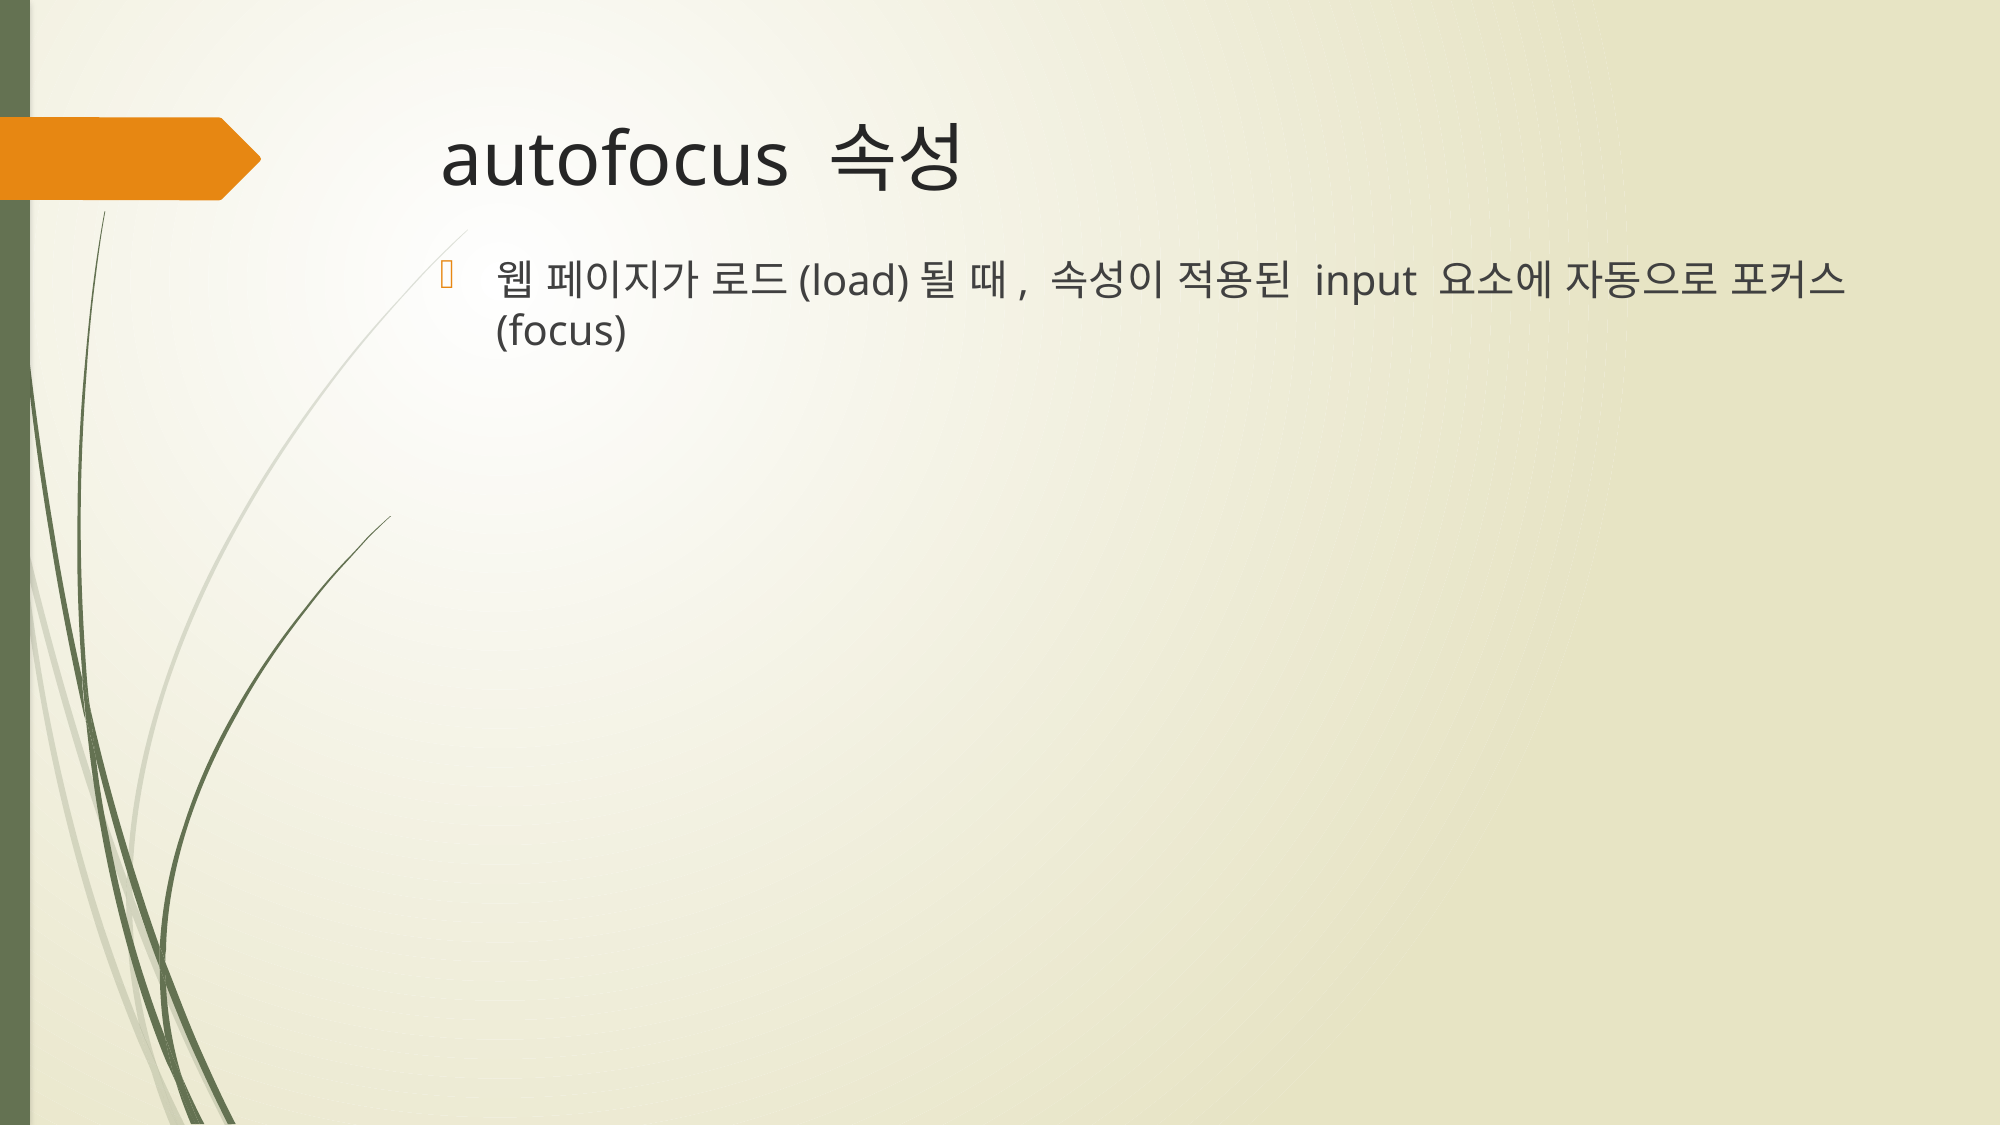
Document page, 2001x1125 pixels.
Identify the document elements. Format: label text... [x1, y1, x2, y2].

list 웹 페이지가 로드(load)될 때, 속성이 적용된 input 요소에 자동으로 포커스(focus) [424, 246, 1888, 970]
title autofocus 속성 [425, 102, 1888, 246]
